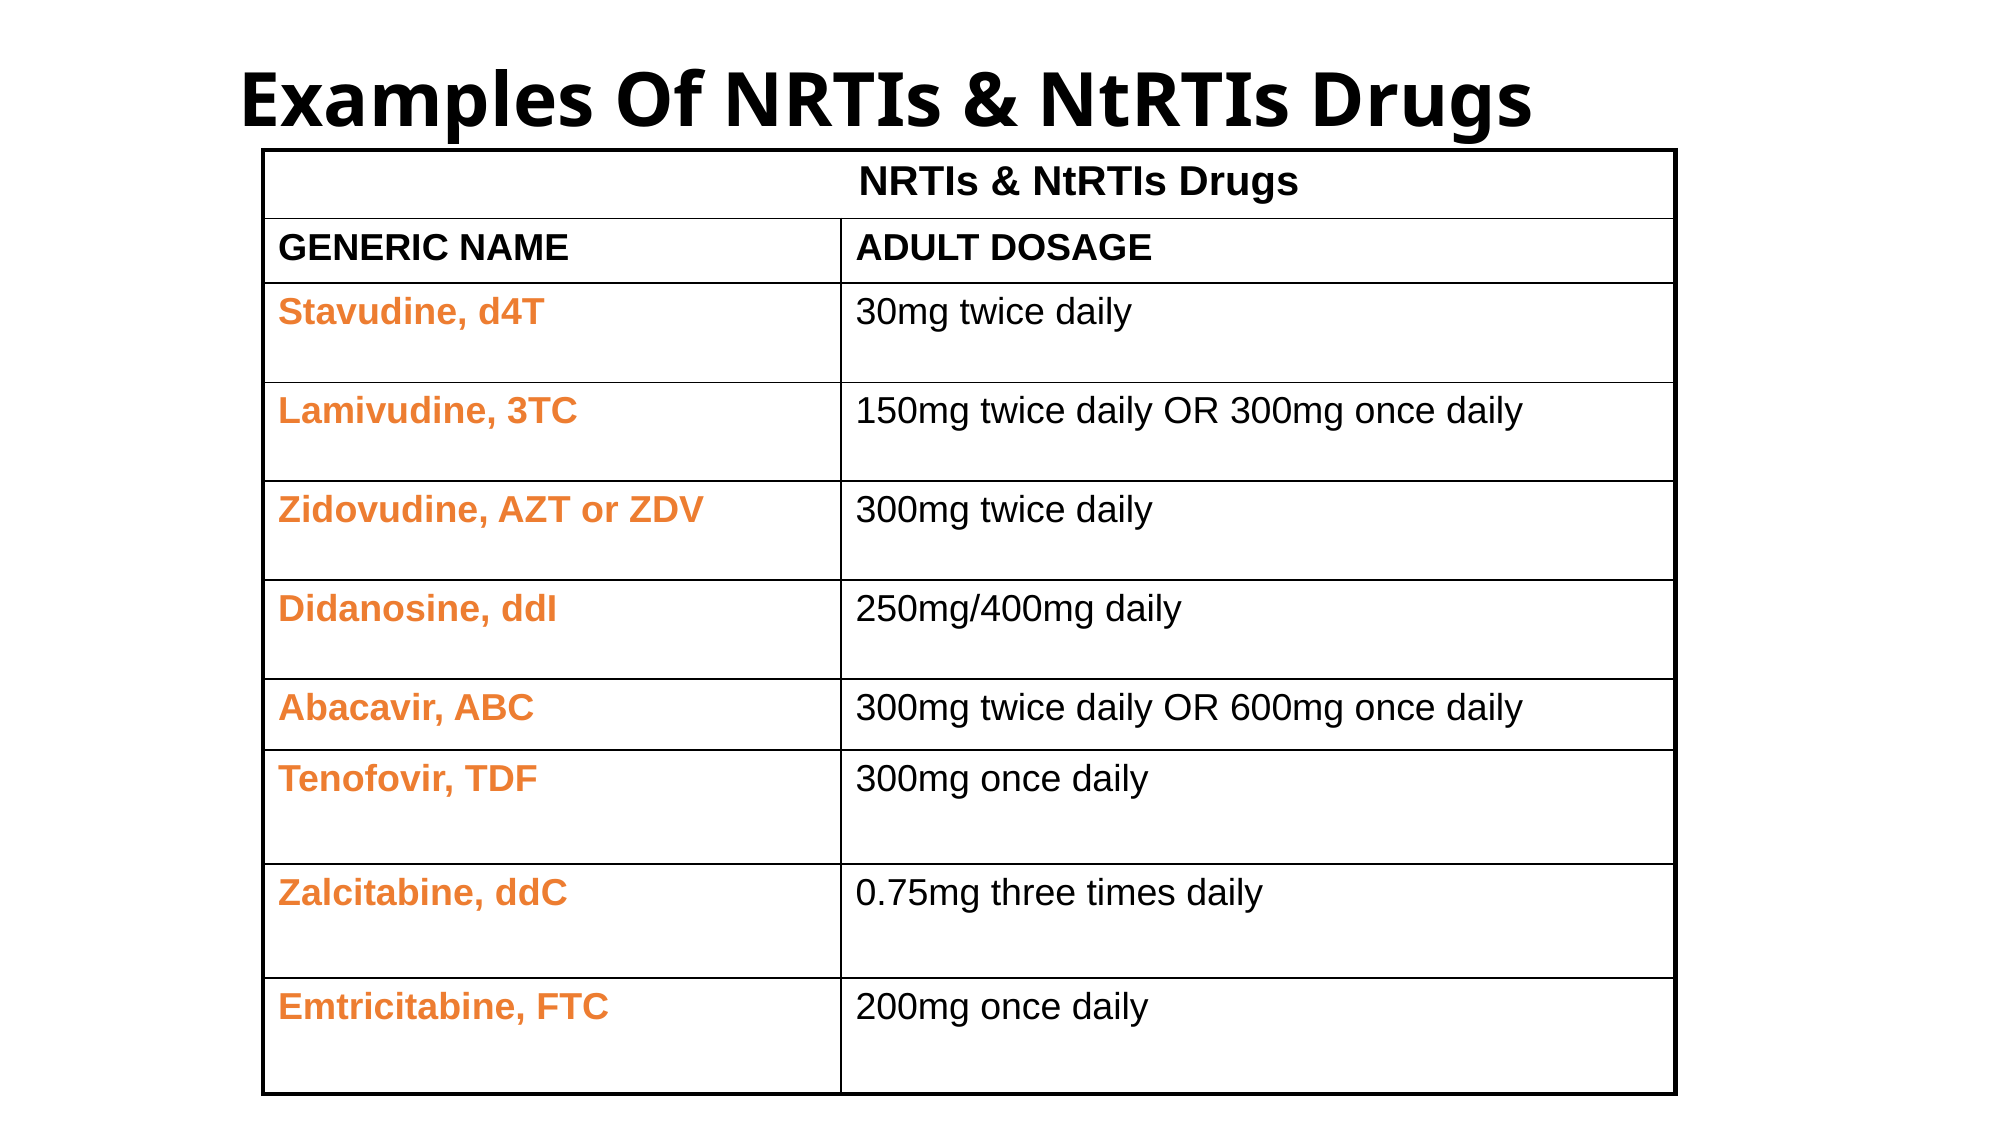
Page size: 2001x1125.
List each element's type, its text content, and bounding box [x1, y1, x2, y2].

table_cell 30mg twice daily [842, 284, 1673, 382]
table_cell GENERIC NAME [265, 219, 840, 282]
table_cell 250mg/400mg daily [842, 581, 1673, 678]
table_cell Didanosine, ddI [265, 581, 840, 678]
table_cell Zidovudine, AZT or ZDV [265, 482, 840, 579]
table_cell 200mg once daily [842, 979, 1673, 1092]
table_cell Lamivudine, 3TC [265, 383, 840, 480]
table_cell 300mg once daily [842, 751, 1673, 863]
table_cell Zalcitabine, ddC [265, 865, 840, 977]
table_cell 0.75mg three times daily [842, 865, 1673, 977]
table_header NRTIs & NtRTIs Drugs [265, 152, 1673, 218]
title Examples Of NRTIs & NtRTIs Drugs [223, 0, 1574, 150]
table_cell ADULT DOSAGE [842, 219, 1673, 282]
table_cell 150mg twice daily OR 300mg once daily [842, 383, 1673, 480]
table_cell 300mg twice daily OR 600mg once daily [842, 680, 1673, 749]
table_cell Abacavir, ABC [265, 680, 840, 749]
table_cell Stavudine, d4T [265, 284, 840, 382]
table_cell Emtricitabine, FTC [265, 979, 840, 1092]
table_cell Tenofovir, TDF [265, 751, 840, 863]
table_cell 300mg twice daily [842, 482, 1673, 579]
